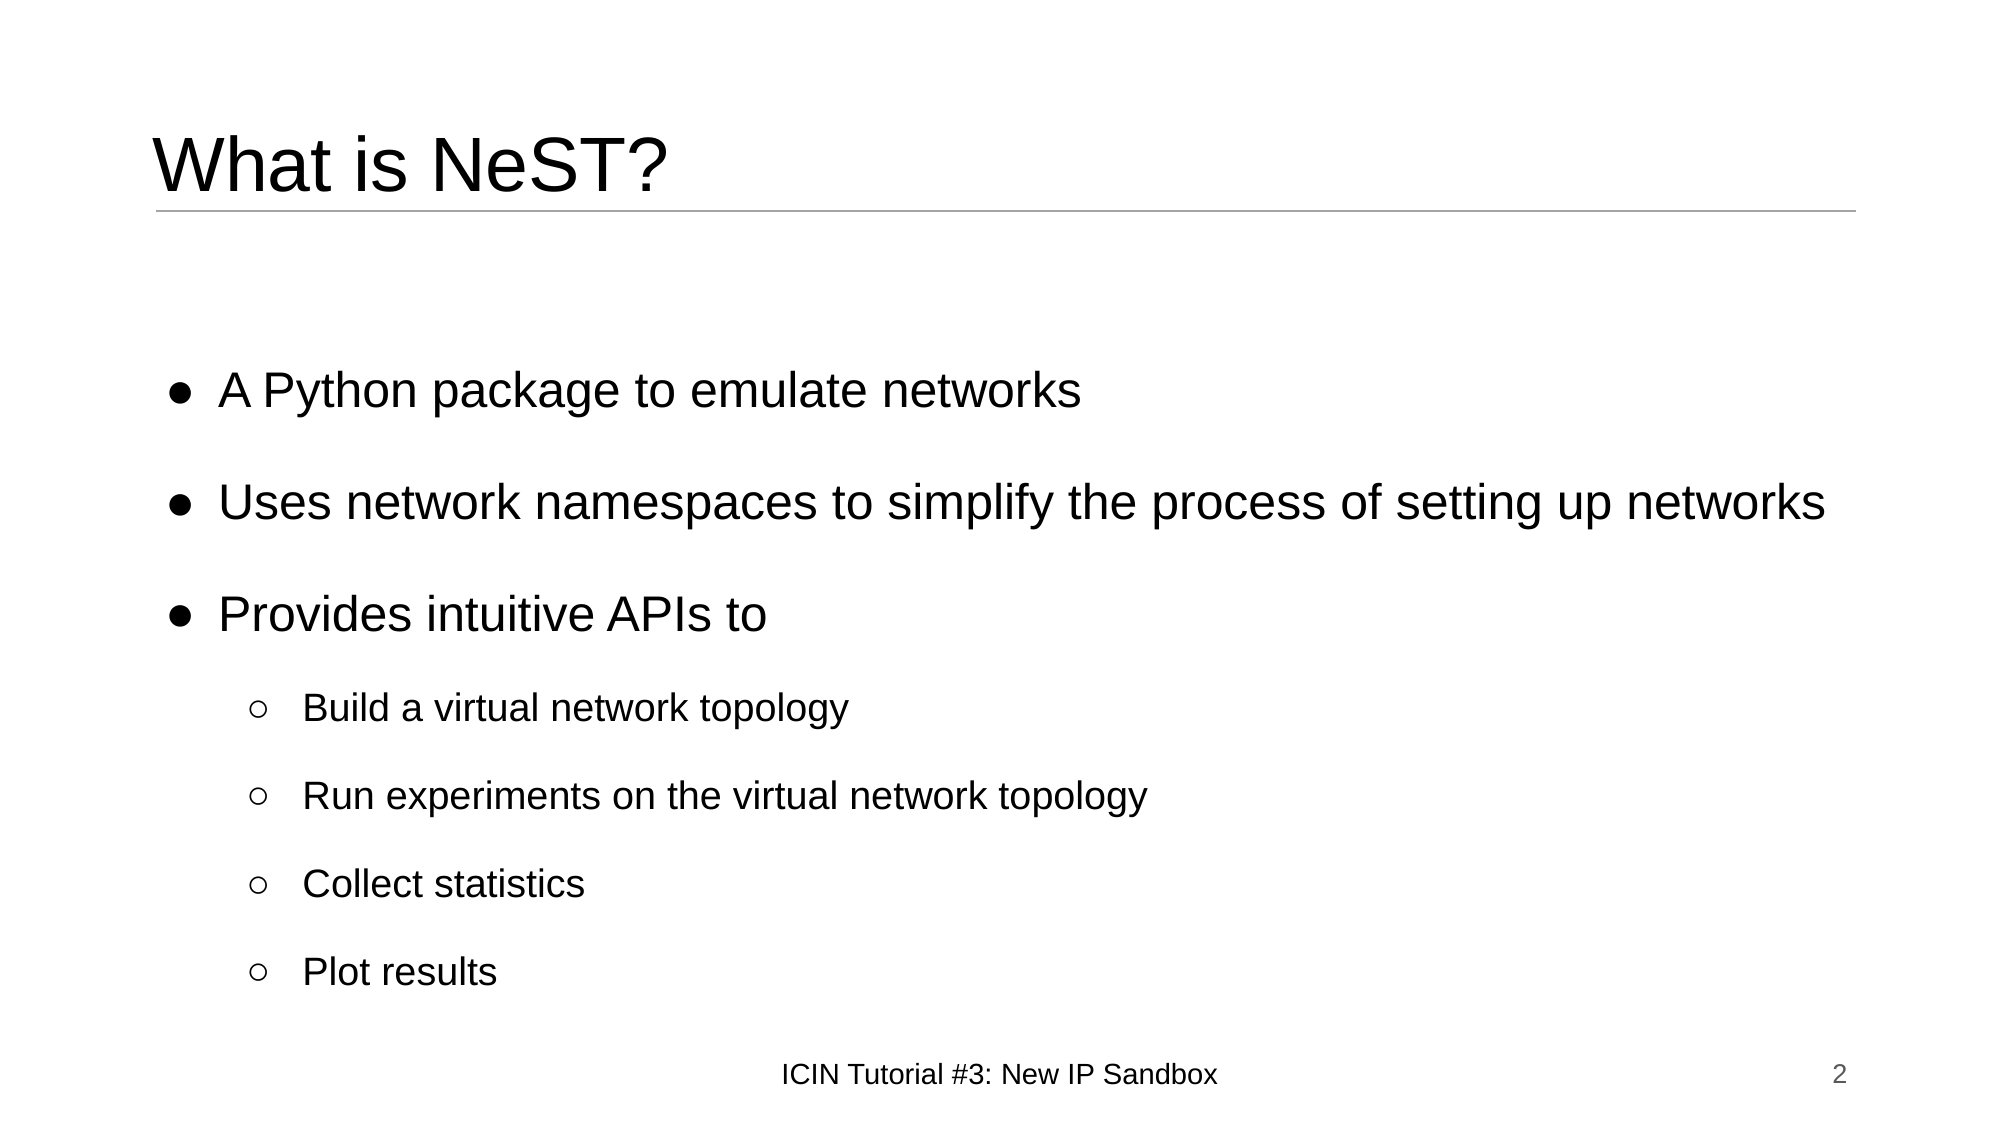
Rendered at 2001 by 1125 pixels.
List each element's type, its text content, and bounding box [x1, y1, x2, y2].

footer ICIN Tutorial #3: New IP Sandbox [662, 1042, 1338, 1103]
title What is NeST? [137, 59, 1863, 278]
slide_number 2 [1412, 1042, 1863, 1103]
list A Python package to emulate networks Uses network namespaces to simplify the process of setting up networks Provides intuitive APIs to Build a virtual network topology Run experiments on the virtual network topology Collect statistics Plot results [137, 299, 1863, 1014]
